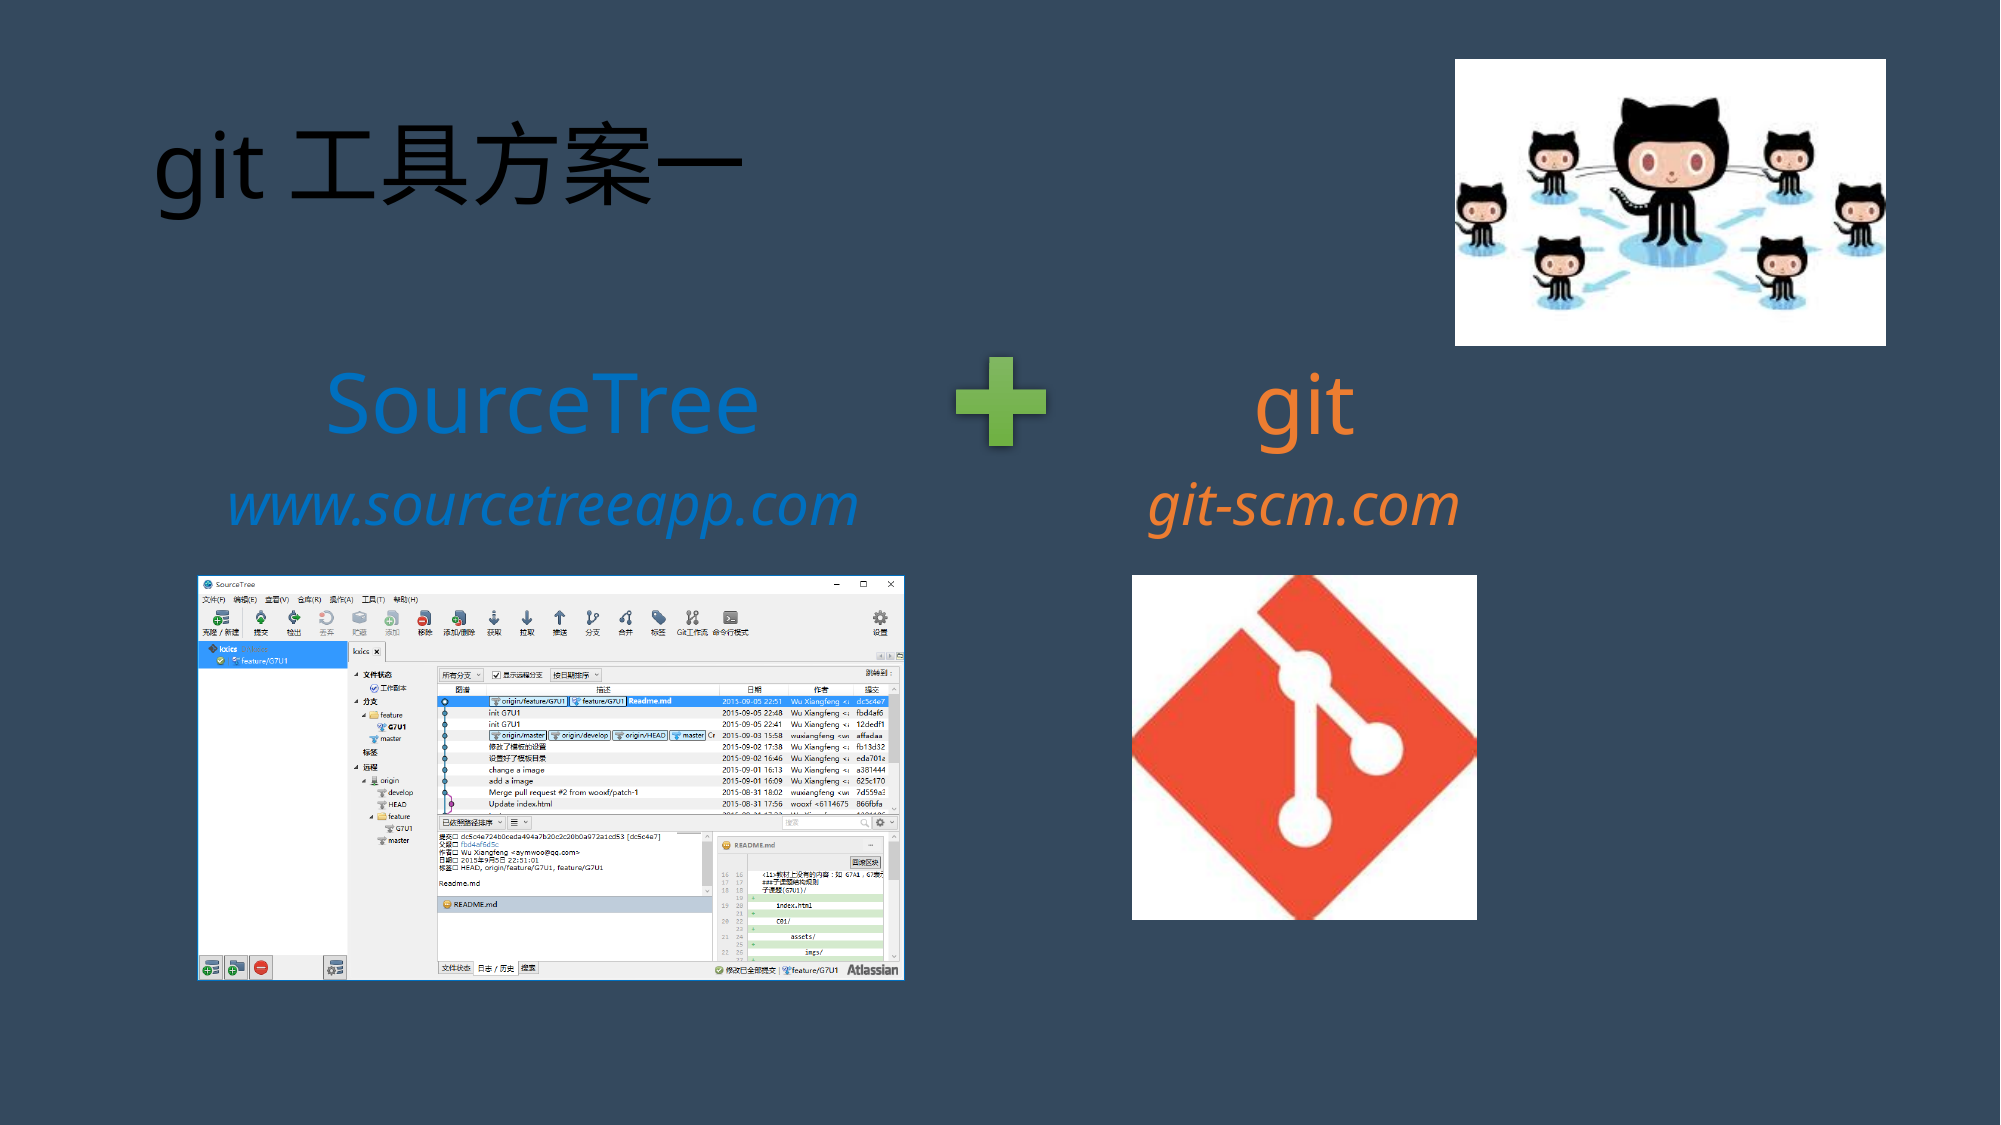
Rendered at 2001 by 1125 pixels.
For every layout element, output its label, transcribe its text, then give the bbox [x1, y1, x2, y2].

picture [1132, 575, 1477, 920]
picture [197, 575, 905, 981]
title git工具方案一 [137, 59, 1455, 278]
text_box www.sourcetreeapp.com [212, 459, 876, 544]
text_box git [1238, 343, 1371, 459]
text_box SourceTree [311, 343, 777, 458]
text_box [956, 356, 1046, 447]
text_box git-scm.com [1132, 459, 1477, 544]
picture [1455, 59, 1886, 346]
